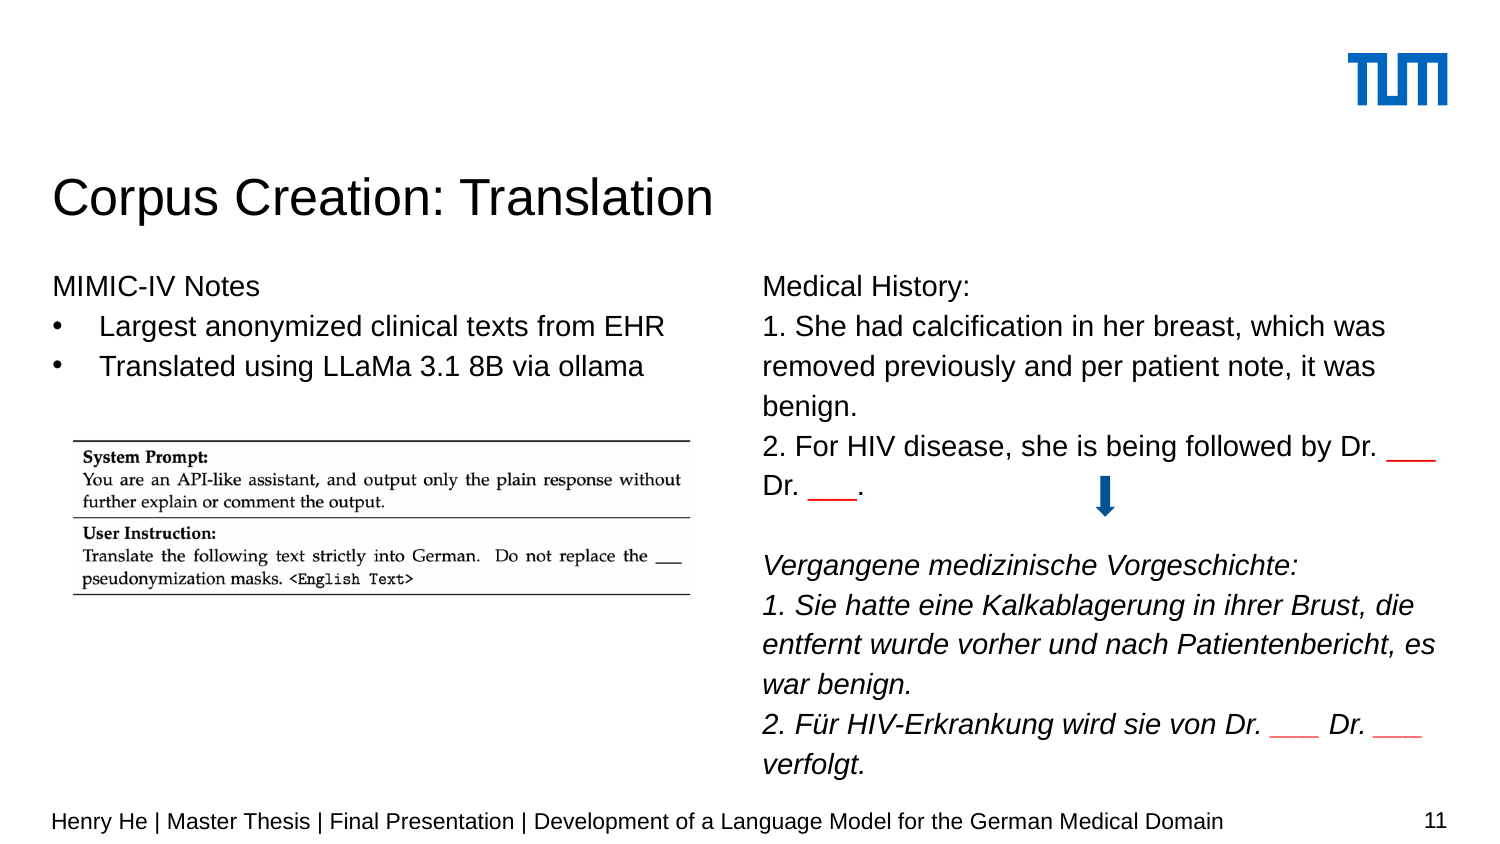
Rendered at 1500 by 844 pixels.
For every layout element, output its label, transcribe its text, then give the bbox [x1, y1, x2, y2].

list Medical History: 1. She had calcification in her breast, which was removed previously and per patient note, it was benign. 2. For HIV disease, she is being followed by Dr. ___ Dr. ___. Vergangene medizinische Vorgeschichte: 1. Sie hatte eine Kalkablagerung in ihrer Brust, die entfernt wurde vorher und nach Patientenbericht, es war benign. 2. Für HIV-Erkrankung wird sie von Dr. ___ Dr. ___ verfolgt. [762, 262, 1449, 771]
title Corpus Creation: Translation [52, 159, 1449, 223]
text_box MIMIC-IV Notes Largest anonymized clinical texts from EHR Translated using LLaMa 3.1 8B via ollama [52, 262, 739, 771]
footer Henry He | Master Thesis | Final Presentation | Development of a Language Model for the German Medical Domain [51, 796, 1336, 844]
slide_number 11 [1336, 796, 1448, 842]
picture [67, 434, 694, 599]
text_box [1093, 473, 1118, 519]
